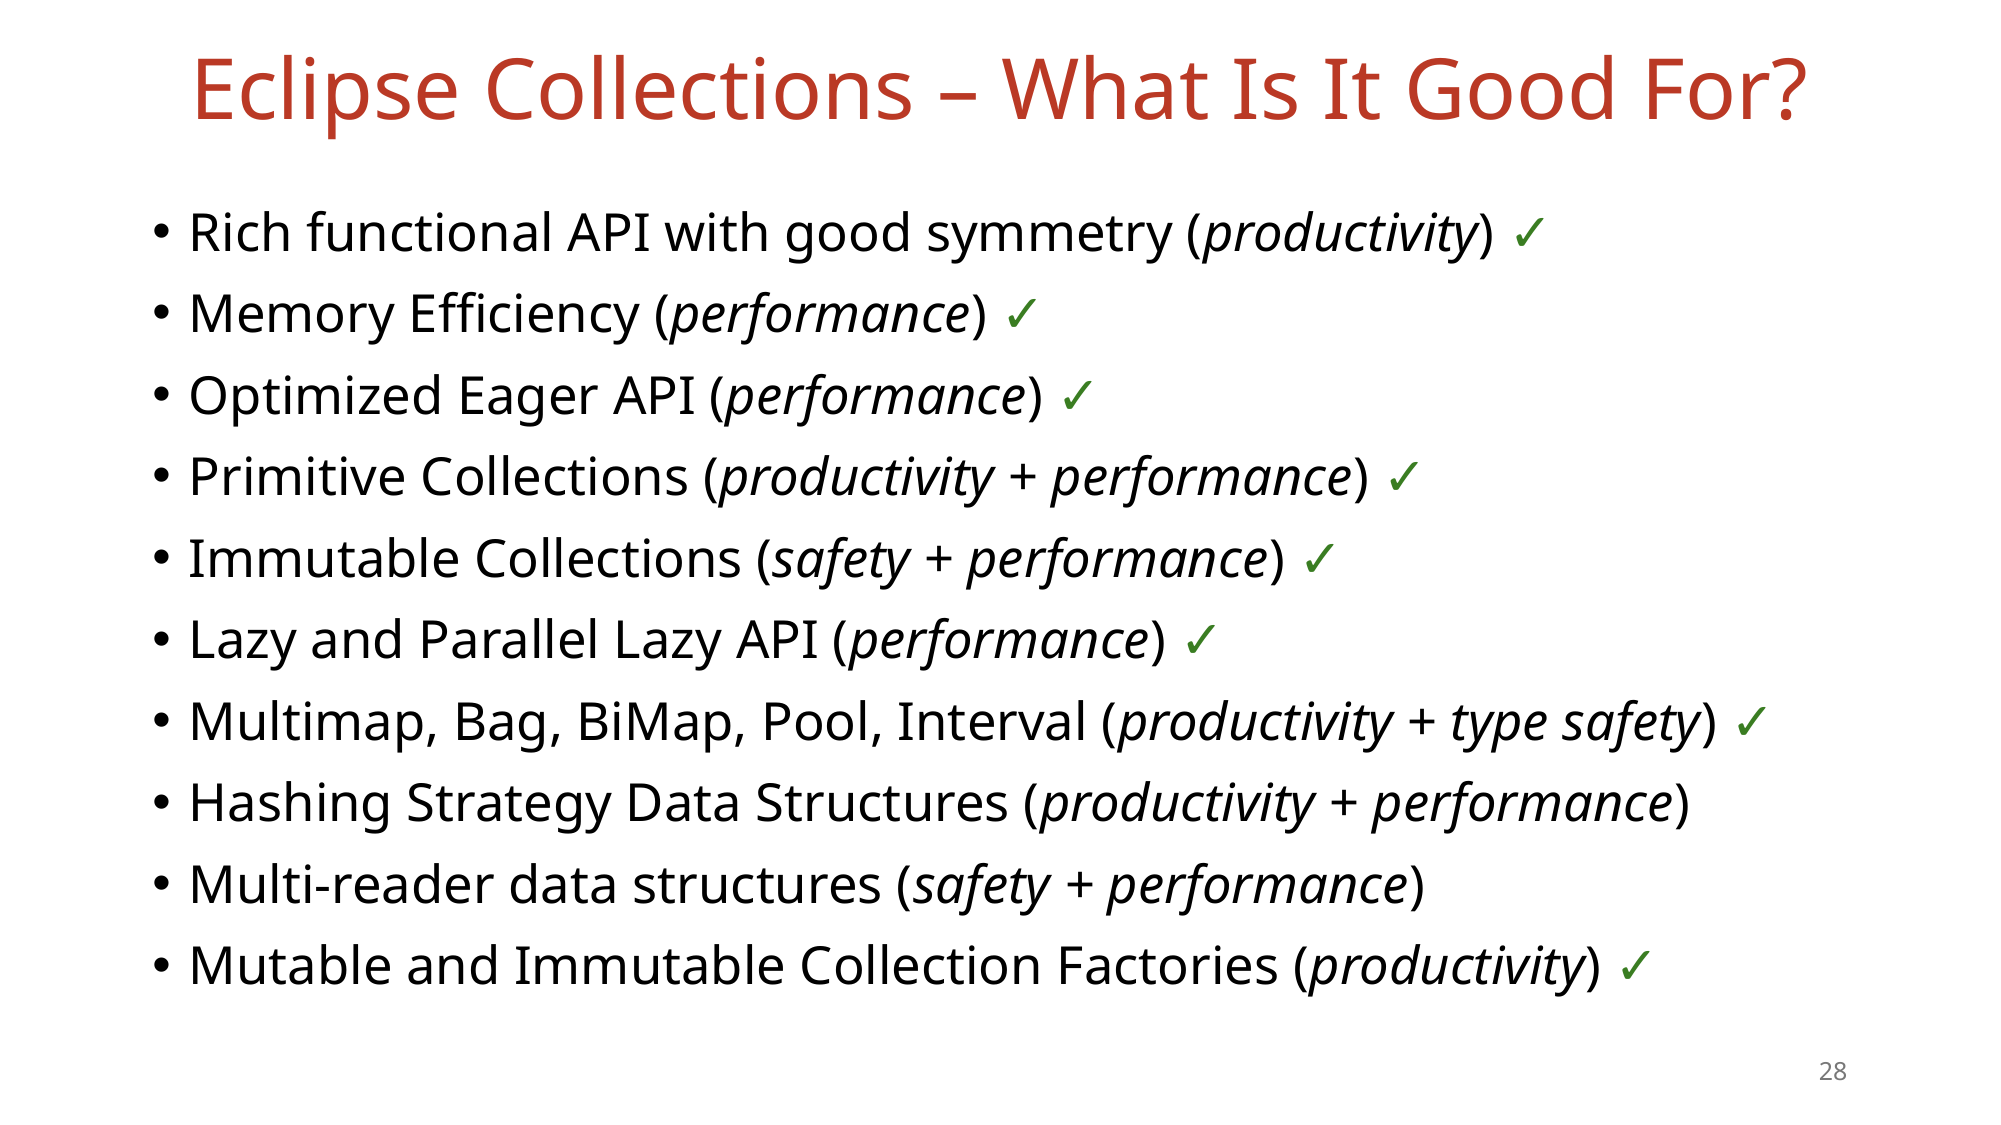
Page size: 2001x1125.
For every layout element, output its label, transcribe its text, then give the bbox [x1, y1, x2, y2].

list Rich functional API with good symmetry (productivity) ✓ Memory Efficiency (performance) ✓ Optimized Eager API (performance) ✓ Primitive Collections (productivity + performance) ✓ Immutable Collections (safety + performance) ✓ Lazy and Parallel Lazy API (performance) ✓ Multimap, Bag, BiMap, Pool, Interval (productivity + type safety) ✓ Hashing Strategy Data Structures (productivity + performance) Multi-reader data structures (safety + performance) Mutable and Immutable Collection Factories (productivity) ✓ [137, 191, 1863, 1014]
slide_number 28 [1412, 1042, 1863, 1103]
title Eclipse Collections – What Is It Good For? [137, 29, 1863, 157]
